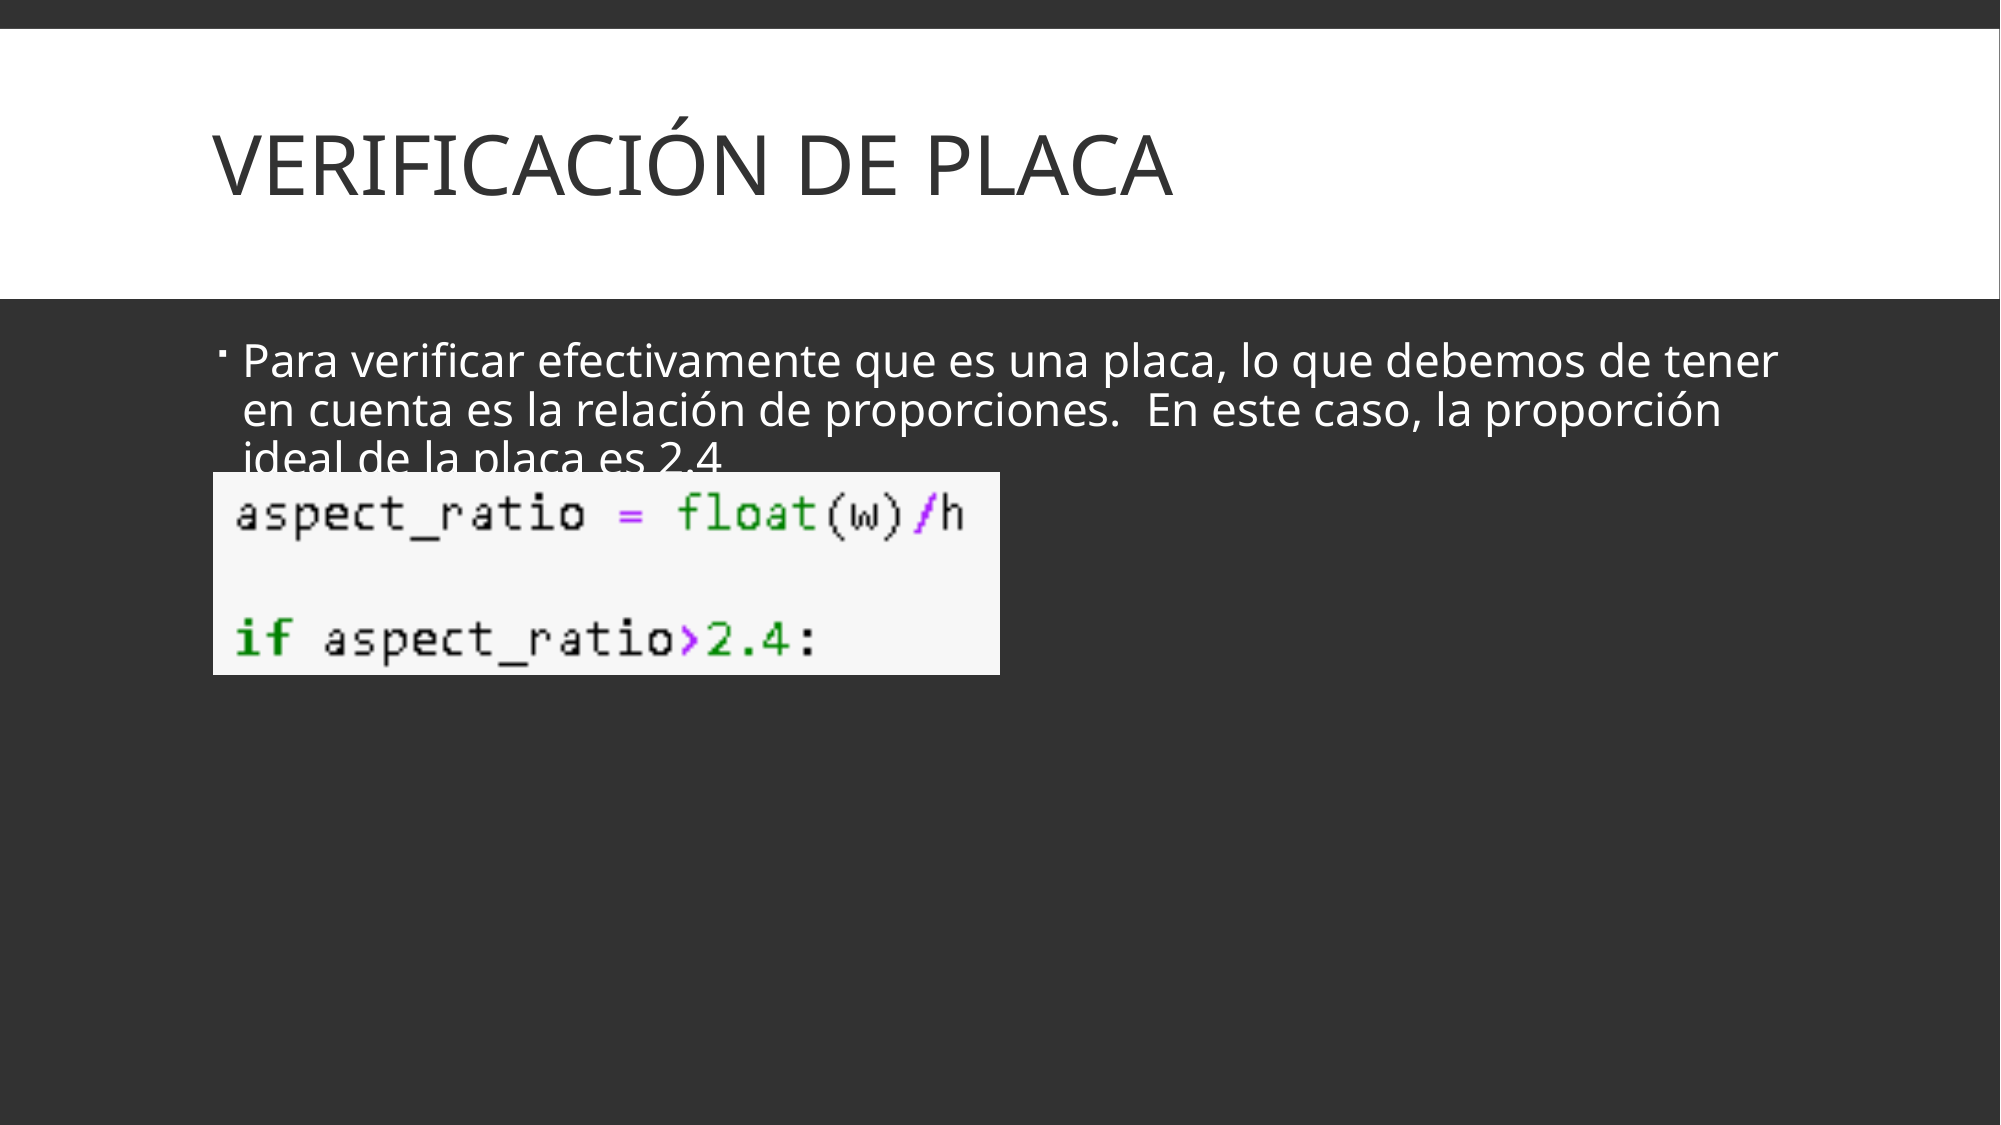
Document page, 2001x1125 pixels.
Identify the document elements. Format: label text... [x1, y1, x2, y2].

list Para verificar efectivamente que es una placa, lo que debemos de tener en cuenta es la relación de proporciones. En este caso, la proporción ideal de la placa es 2.4 [197, 329, 1803, 1020]
picture [213, 472, 1001, 676]
title Verificación de placa [197, 46, 1803, 295]
